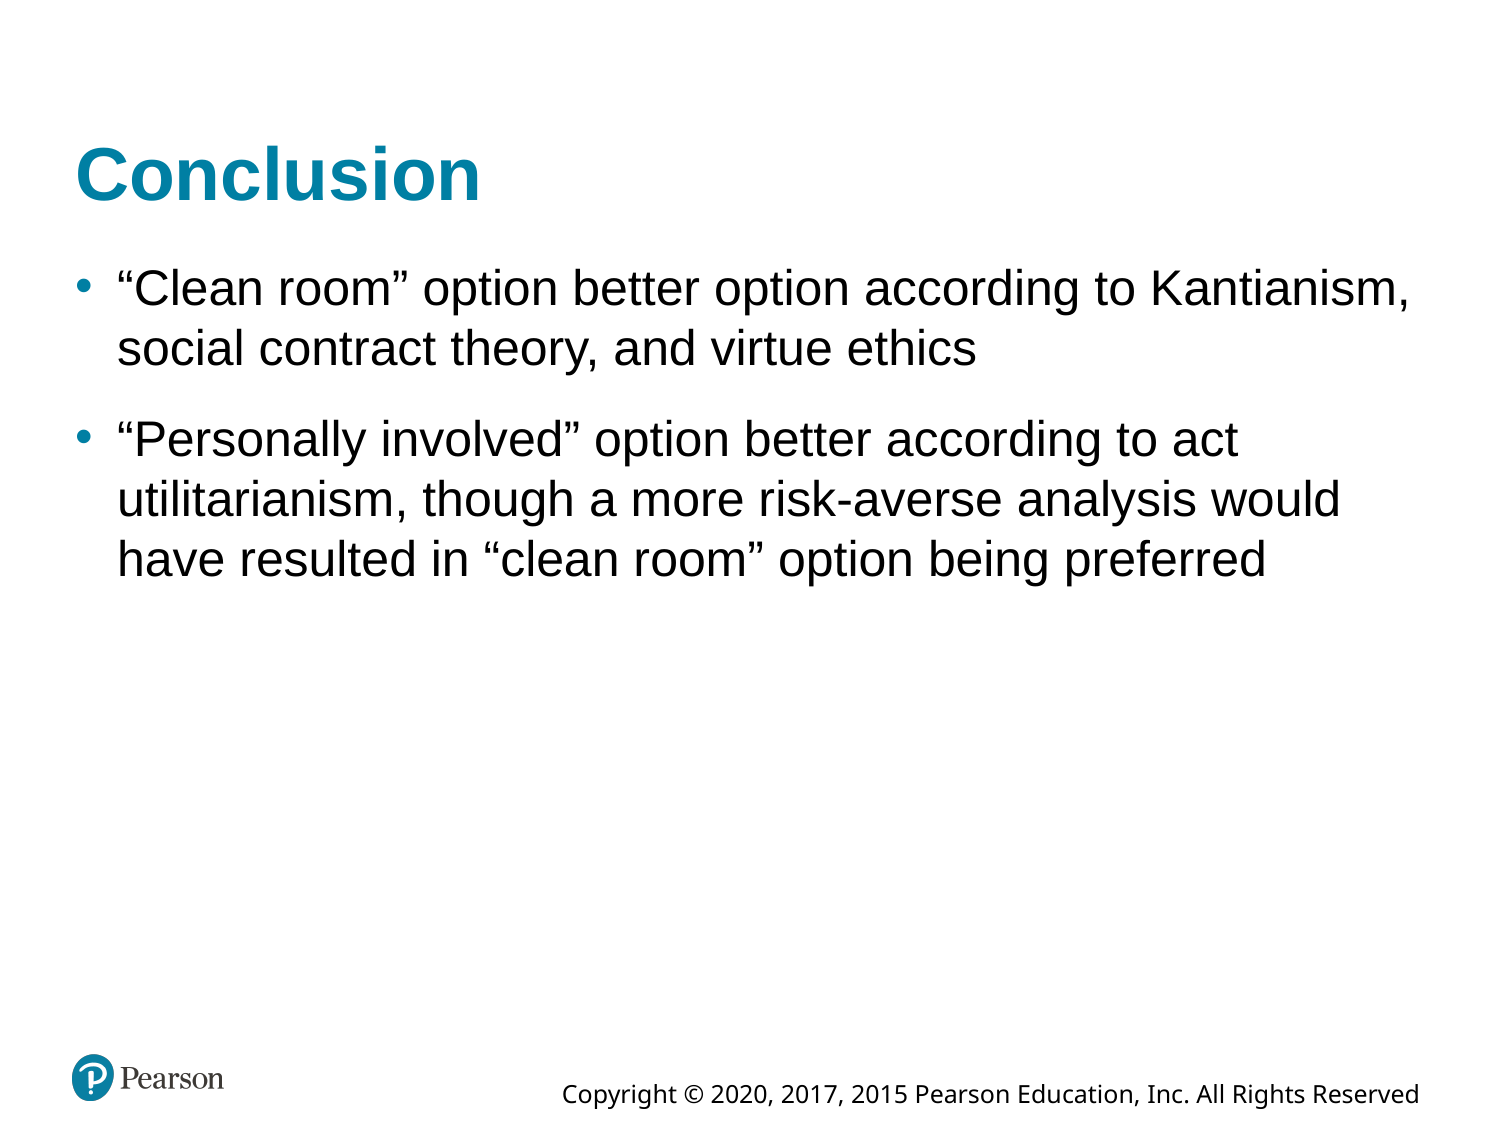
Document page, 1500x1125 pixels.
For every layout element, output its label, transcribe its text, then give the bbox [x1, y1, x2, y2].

list “Clean room” option better option according to Kantianism, social contract theory, and virtue ethics “Personally involved” option better according to act utilitarianism, though a more risk-averse analysis would have resulted in “clean room” option being preferred [75, 255, 1425, 983]
picture [72, 1087, 83, 1101]
title Conclusion [75, 35, 1425, 216]
picture [72, 1054, 88, 1070]
picture [80, 1063, 106, 1088]
picture [98, 1054, 224, 1101]
